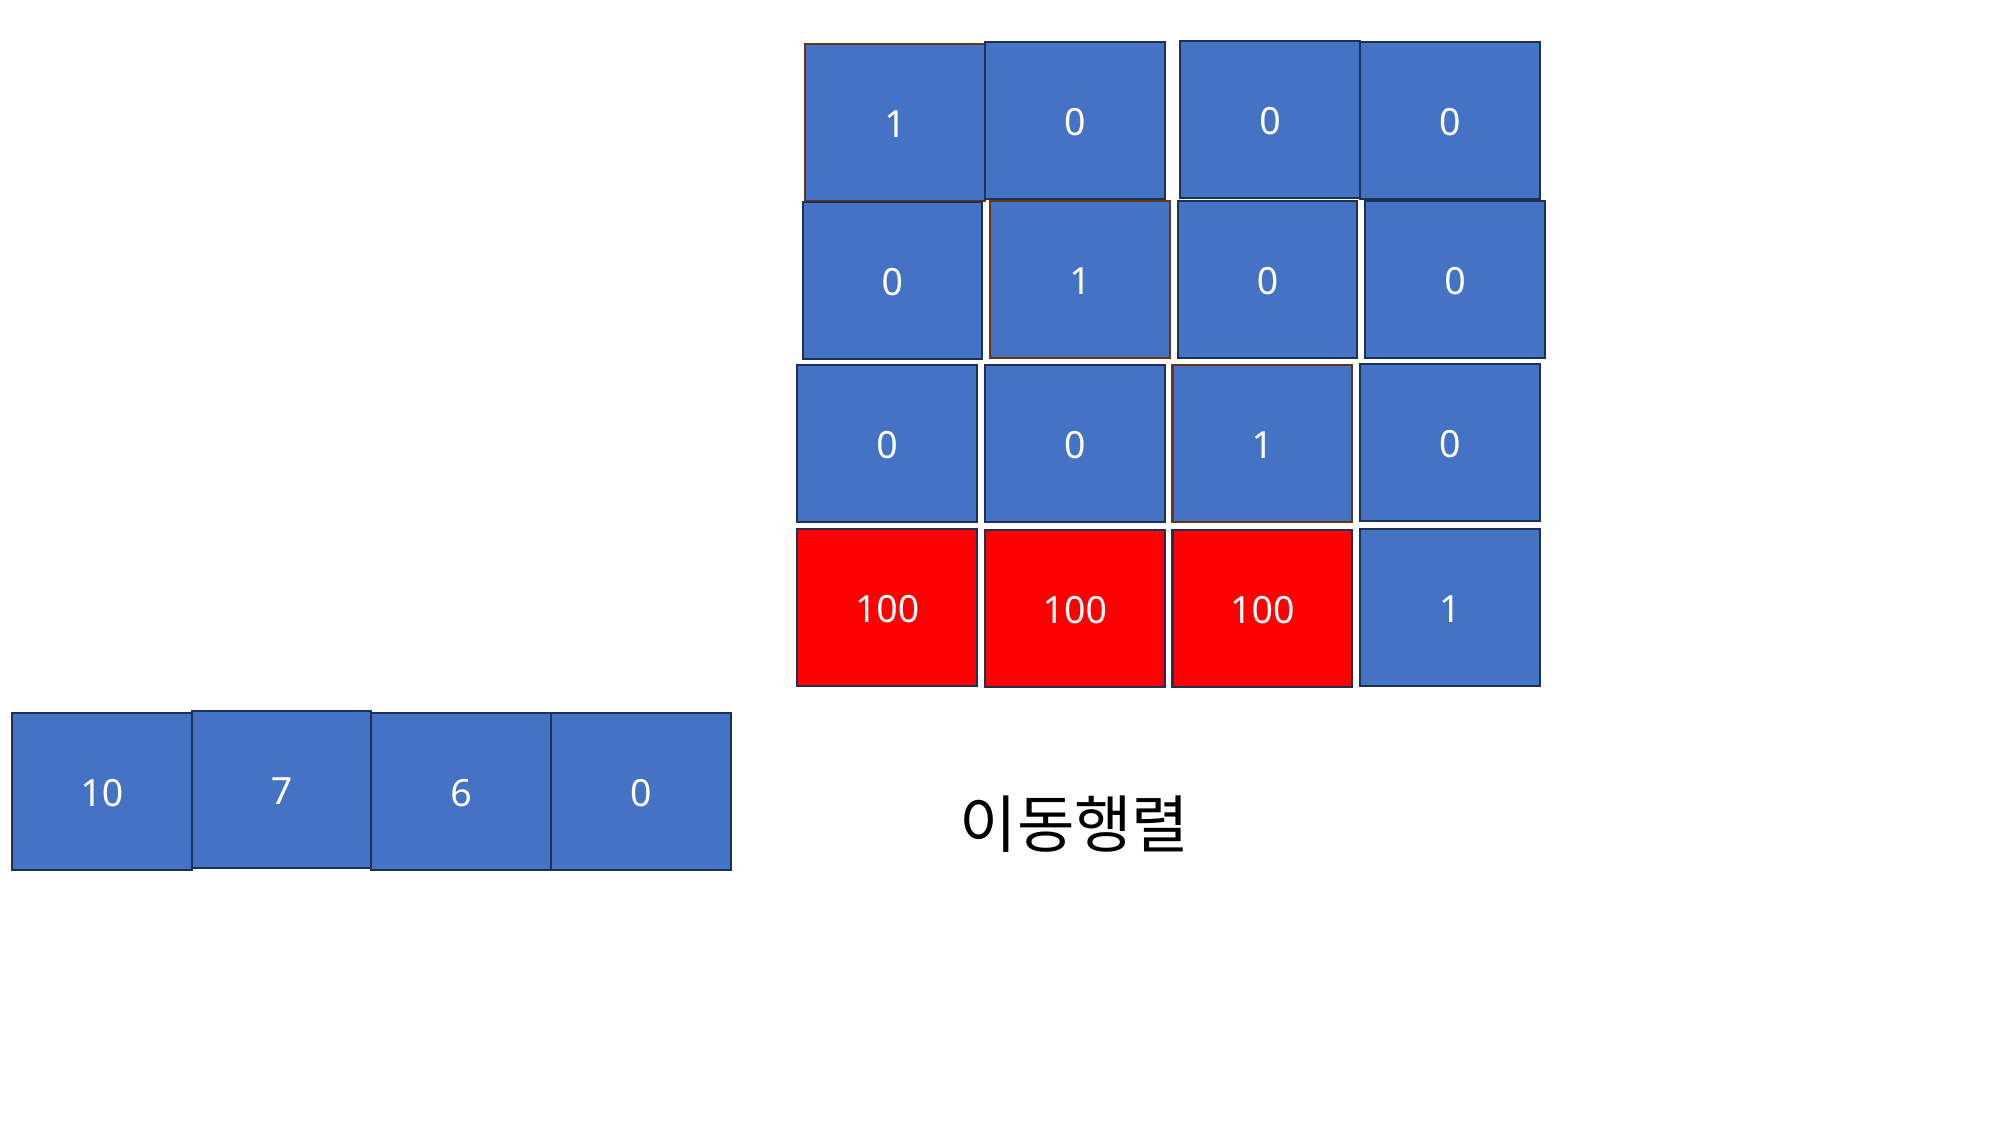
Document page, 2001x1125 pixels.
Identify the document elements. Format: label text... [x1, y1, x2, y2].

text_box 0 [984, 41, 1166, 200]
text_box 0 [984, 364, 1166, 523]
text_box 1 [804, 43, 986, 202]
text_box 1 [989, 200, 1171, 359]
text_box 0 [1177, 200, 1358, 359]
text_box 0 [796, 364, 978, 523]
text_box 100 [984, 529, 1166, 688]
text_box 10 [11, 712, 193, 871]
text_box 0 [1359, 41, 1541, 200]
text_box 0 [1359, 363, 1541, 522]
text_box 7 [191, 710, 372, 869]
text_box 0 [802, 201, 983, 360]
text_box 1 [1171, 364, 1353, 523]
text_box 1 [1359, 528, 1541, 687]
text_box 6 [370, 712, 550, 871]
text_box 0 [1364, 200, 1546, 359]
text_box 0 [1179, 40, 1361, 199]
text_box 이동행렬 [944, 777, 1205, 867]
text_box 100 [796, 528, 978, 687]
text_box 100 [1171, 529, 1353, 688]
text_box 0 [550, 712, 732, 871]
